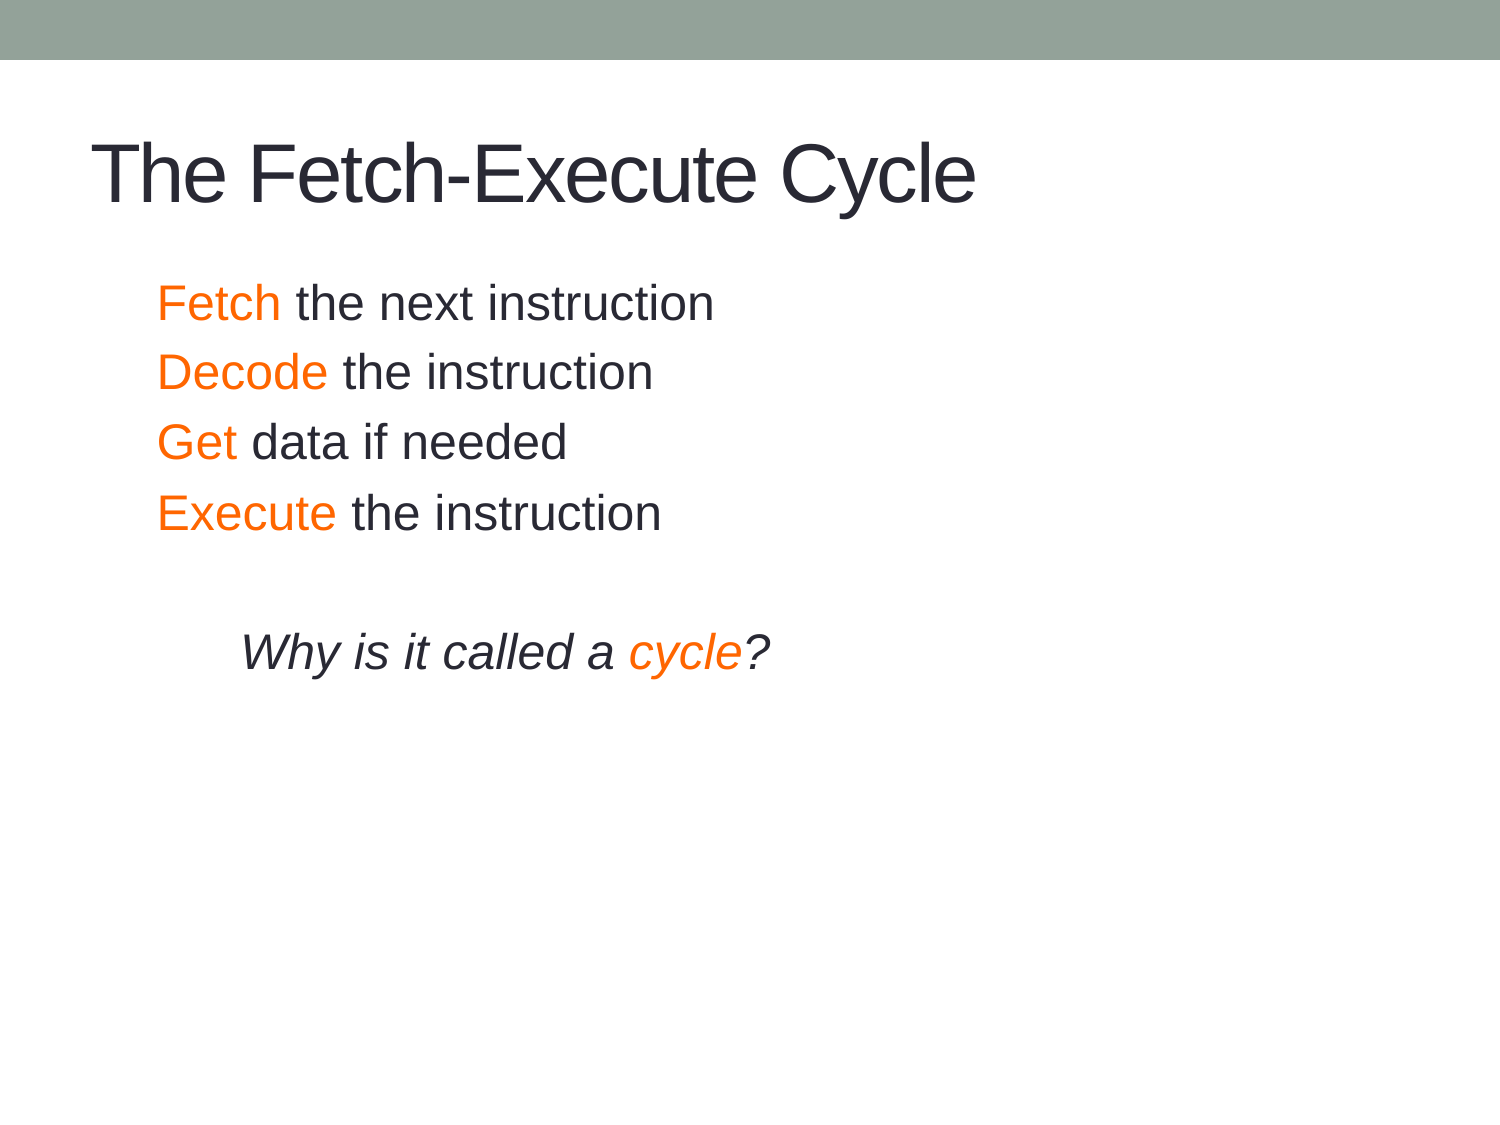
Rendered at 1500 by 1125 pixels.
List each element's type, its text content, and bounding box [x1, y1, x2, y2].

list Fetch the next instruction Decode the instruction Get data if needed Execute the instruction Why is it called a cycle? [75, 262, 1425, 1063]
title The Fetch-Execute Cycle [75, 87, 1425, 250]
